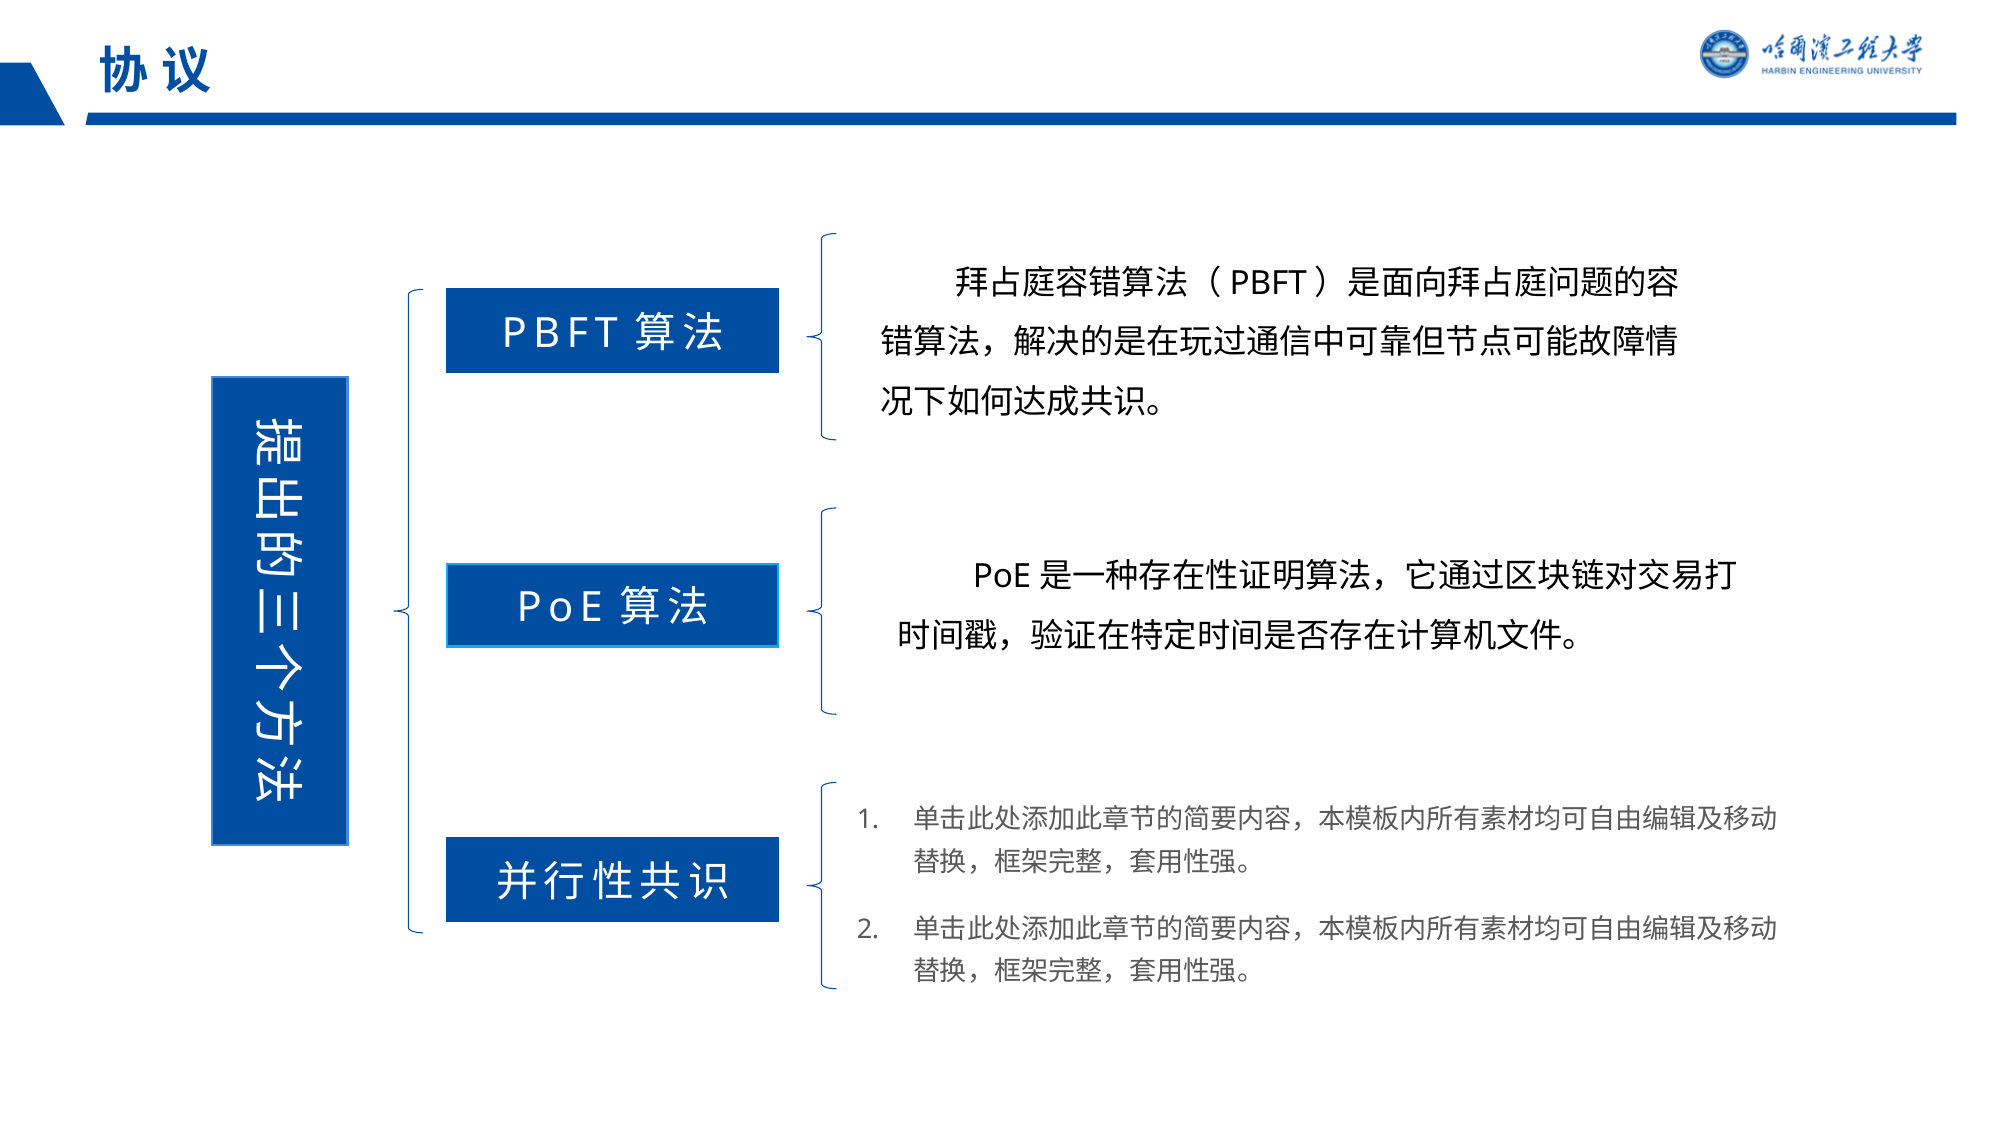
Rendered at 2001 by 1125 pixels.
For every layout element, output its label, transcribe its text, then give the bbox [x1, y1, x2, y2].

text_box [806, 232, 837, 441]
text_box 并行性共识 [446, 837, 779, 922]
text_box [0, 61, 67, 127]
text_box [806, 507, 837, 715]
text_box 协议 [98, 37, 402, 101]
picture [1689, 22, 1933, 86]
text_box PoE算法 [446, 563, 779, 648]
text_box 拜占庭容错算法（PBFT）是面向拜占庭问题的容错算法，解决的是在玩过通信中可靠但节点可能故障情况下如何达成共识。 [865, 233, 1712, 428]
text_box [84, 111, 1958, 127]
text_box PBFT算法 [446, 288, 779, 373]
text_box 单击此处添加此章节的简要内容，本模板内所有素材均可自由编辑及移动替换，框架完整，套用性强。 单击此处添加此章节的简要内容，本模板内所有素材均可自由编辑及移动替换，框架完整，套用性强。 [842, 784, 1793, 994]
text_box [806, 781, 837, 990]
text_box PoE是一种存在性证明算法，它通过区块链对交易打时间戳，验证在特定时间是否存在计算机文件。 [883, 526, 1783, 662]
text_box 提出的三个方法 [211, 376, 349, 846]
text_box [393, 288, 424, 934]
